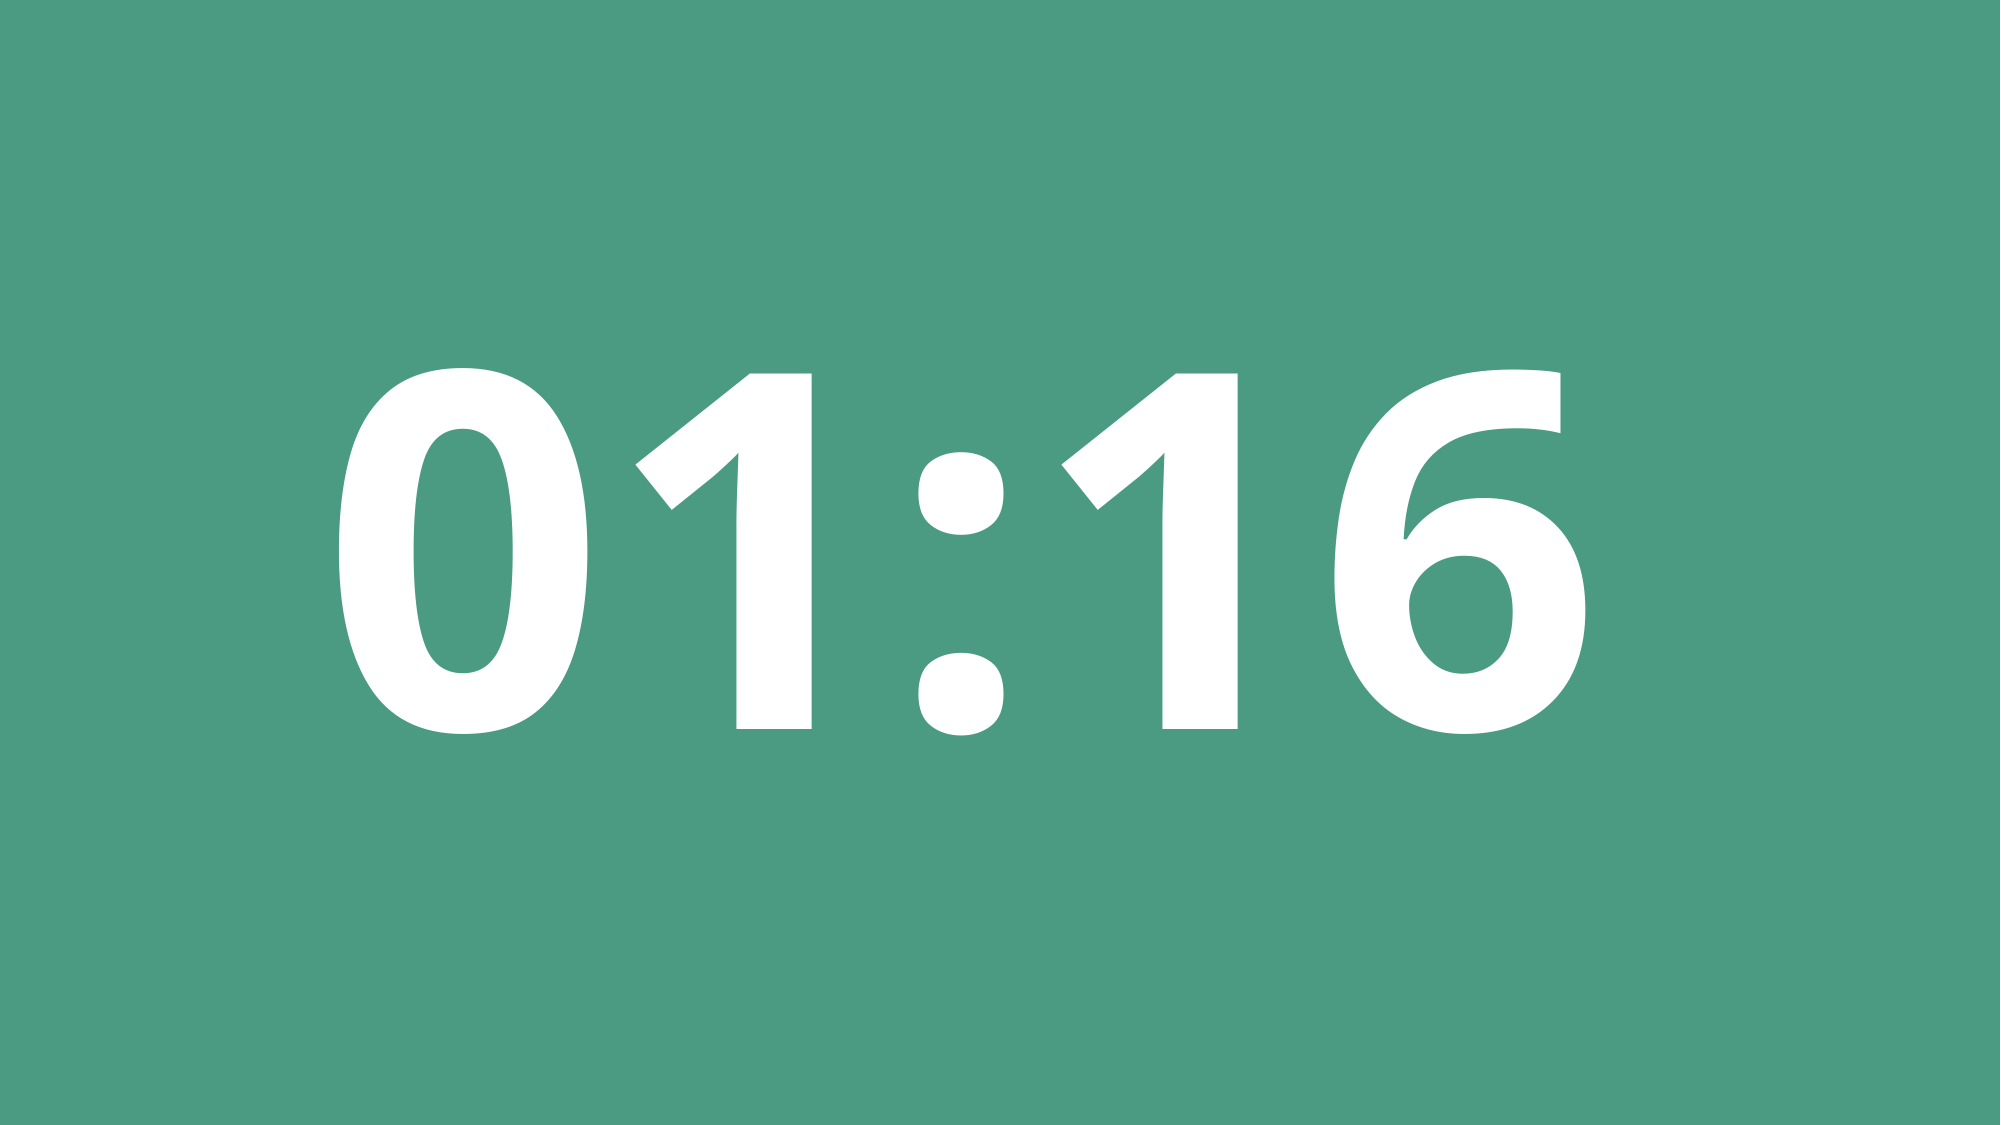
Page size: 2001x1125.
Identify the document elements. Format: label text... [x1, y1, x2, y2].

title 01:16 [15, 59, 1978, 1078]
